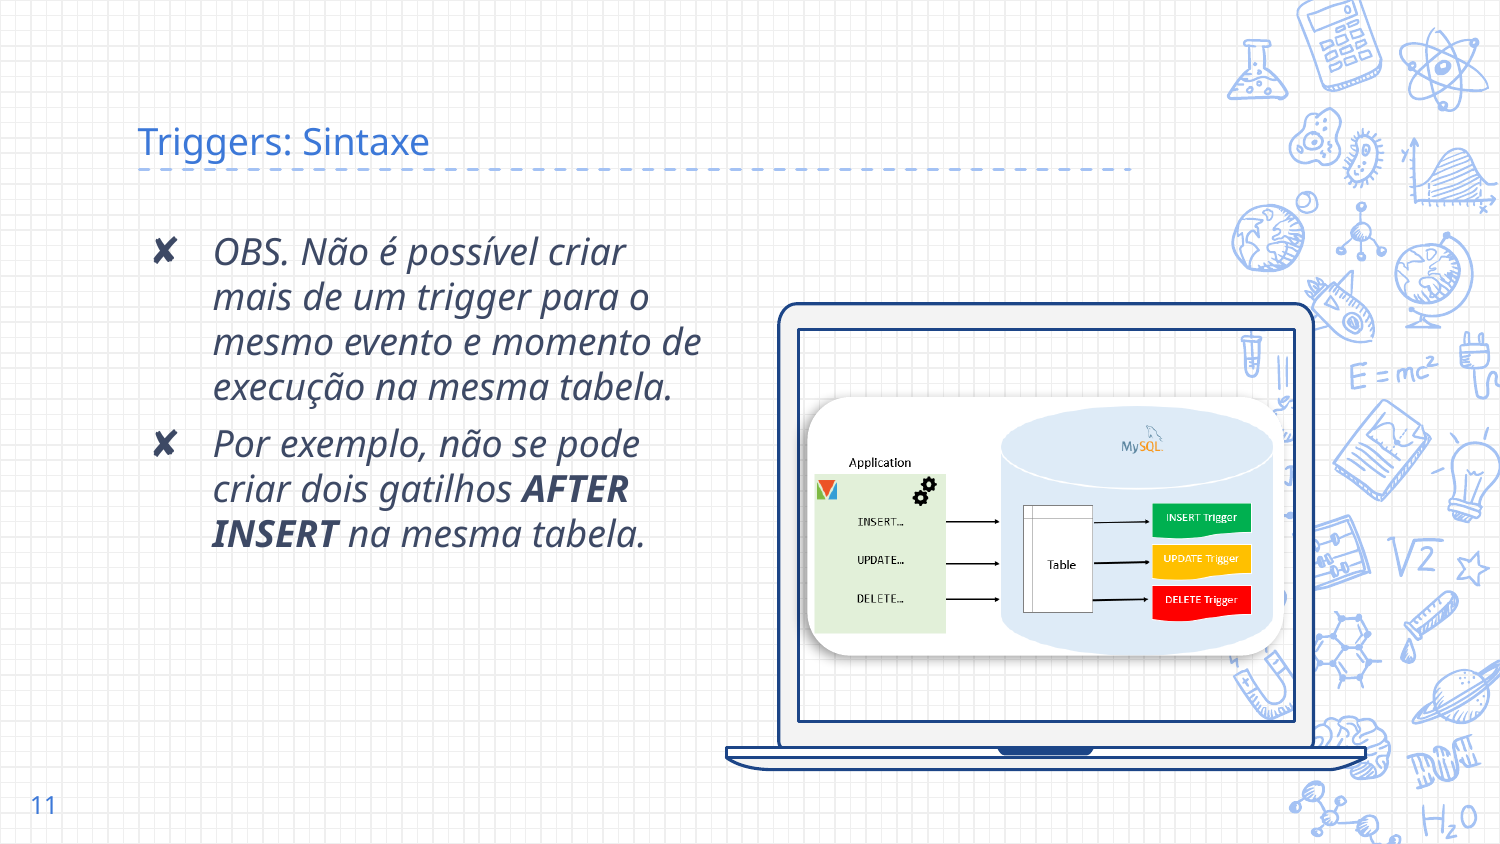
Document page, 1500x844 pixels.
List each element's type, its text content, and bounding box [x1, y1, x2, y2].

slide_number 11 [14, 774, 105, 840]
picture [807, 396, 1285, 656]
title Triggers: Sintaxe [122, 36, 1130, 178]
list OBS. Não é possível criar mais de um trigger para o mesmo evento e momento de execução na mesma tabela. Por exemplo, não se pode criar dois gatilhos AFTER INSERT na mesma tabela. [122, 212, 727, 806]
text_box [726, 303, 1367, 770]
